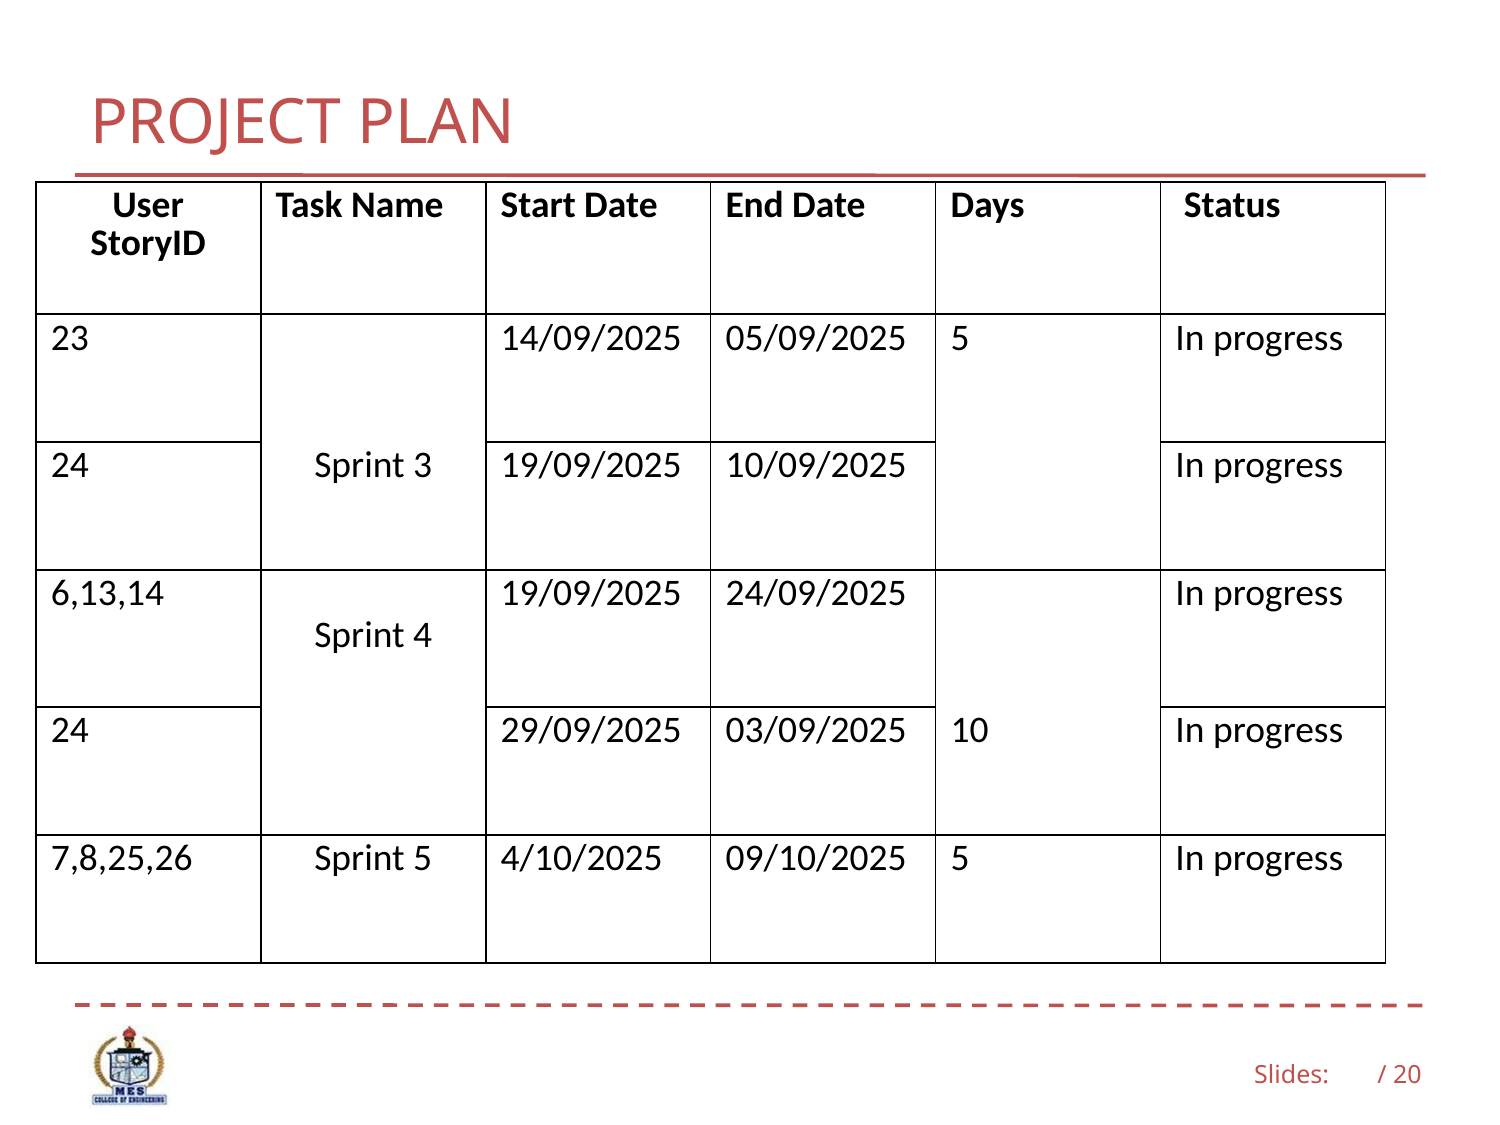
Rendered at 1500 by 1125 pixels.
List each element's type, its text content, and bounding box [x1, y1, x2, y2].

table_header Task Name [262, 183, 485, 313]
table_cell 29/09/2025 [487, 708, 710, 834]
table_cell 6,13,14 [37, 571, 260, 706]
table_cell 03/09/2025 [711, 708, 935, 834]
text_box [137, 912, 1425, 973]
table_cell 24 [37, 443, 260, 569]
table_cell [936, 571, 1160, 707]
table_header User StoryID [37, 183, 260, 313]
table_cell In progress [1161, 315, 1385, 441]
table_header Days [936, 183, 1160, 313]
table_cell 5 [936, 315, 1160, 442]
table_cell In progress [1161, 708, 1385, 834]
table_header Status [1161, 183, 1385, 313]
table_cell [262, 707, 485, 834]
table_cell 09/10/2025 [711, 836, 935, 912]
table_cell In progress [1161, 443, 1385, 569]
table_cell 19/09/2025 [487, 443, 710, 569]
table_cell Sprint 5 [262, 836, 485, 912]
table_cell 24 [37, 708, 260, 834]
table_cell 14/09/2025 [487, 315, 710, 441]
table_cell Sprint 4 [262, 571, 485, 707]
table_cell 24/09/2025 [711, 571, 935, 706]
table_cell In progress [1161, 836, 1385, 912]
table_header Start Date [487, 183, 710, 313]
table_cell 4/10/2025 [487, 836, 710, 912]
table_cell 10 [936, 707, 1160, 834]
table_cell 7,8,25,26 [37, 836, 260, 962]
table_cell [262, 315, 485, 442]
table_cell 10/09/2025 [711, 443, 935, 569]
table_cell [936, 442, 1160, 569]
table_header End Date [711, 183, 935, 313]
table_cell 23 [37, 315, 260, 441]
picture [87, 1023, 171, 1109]
table_cell 19/09/2025 [487, 571, 710, 706]
table_cell 05/09/2025 [711, 315, 935, 441]
table_cell In progress [1161, 571, 1385, 706]
title PROJECT PLAN [73, 48, 1426, 189]
table_cell Sprint 3 [262, 442, 485, 569]
table_cell 5 [936, 836, 1160, 912]
